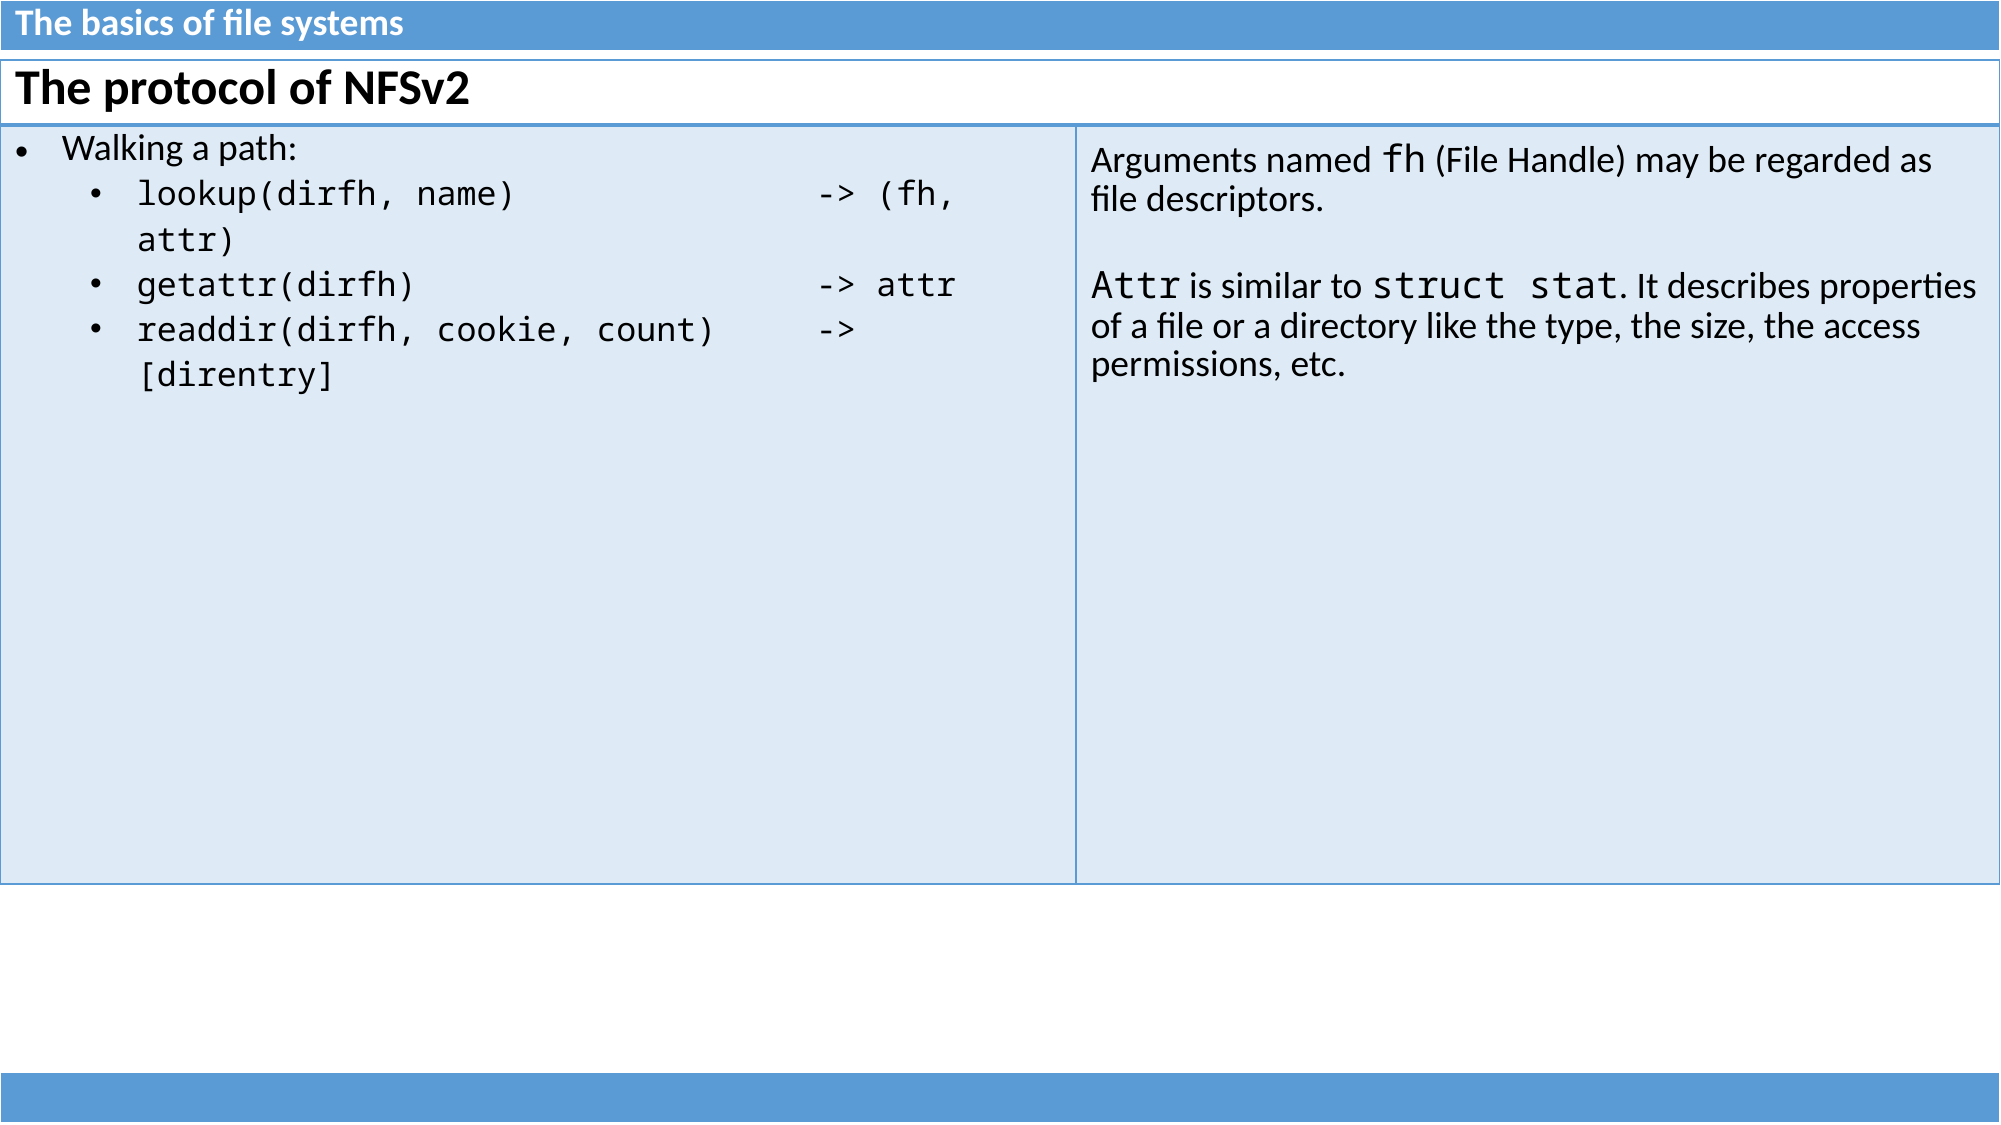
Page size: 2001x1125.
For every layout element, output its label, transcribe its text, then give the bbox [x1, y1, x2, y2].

table_header [1, 1073, 1999, 1122]
table_cell Arguments named fh (File Handle) may be regarded as file descriptors. Attr is similar to struct stat. It describes properties of a file or a directory like the type, the size, the access permissions, etc. [1077, 127, 1999, 883]
table_header The basics of file systems [1, 1, 1999, 50]
table_header The protocol of NFSv2 [1, 61, 1999, 123]
table_cell Walking a path: lookup(dirfh, name) -> (fh, attr) getattr(dirfh) -> attr readdir(dirfh, cookie, count) -> [direntry] [1, 127, 1075, 883]
